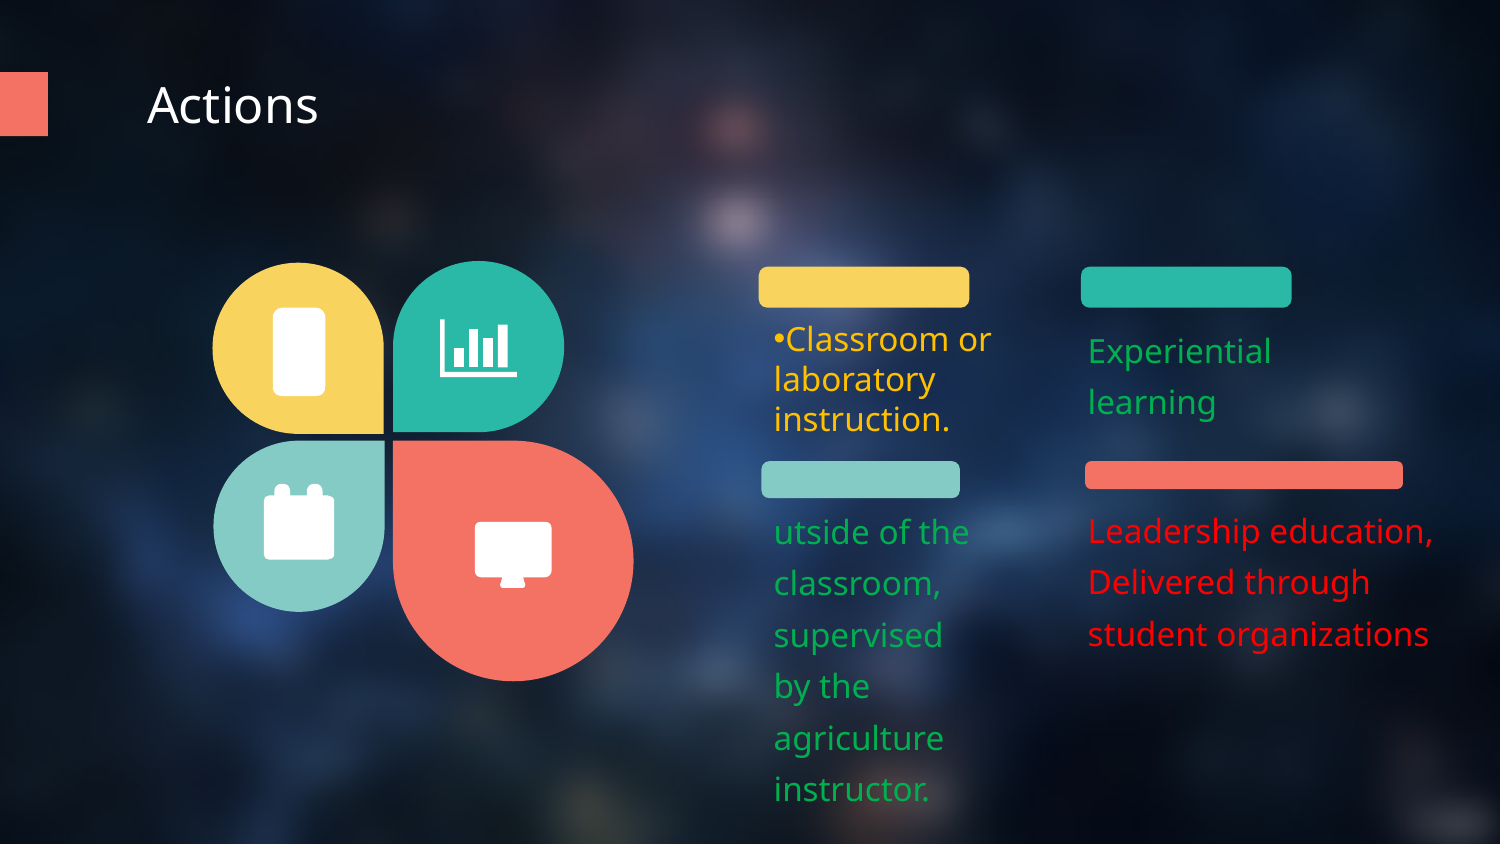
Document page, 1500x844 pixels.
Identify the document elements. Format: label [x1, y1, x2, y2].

text_box [758, 461, 1000, 739]
text_box [392, 440, 634, 682]
text_box [393, 260, 565, 433]
text_box [1072, 266, 1329, 427]
picture [0, 0, 1500, 844]
text_box [272, 307, 326, 397]
text_box [0, 72, 323, 137]
text_box [758, 262, 1015, 447]
text_box [440, 319, 517, 378]
text_box [212, 262, 384, 434]
text_box [474, 521, 552, 588]
text_box [213, 440, 385, 612]
text_box [263, 483, 335, 560]
text_box [1072, 461, 1459, 713]
